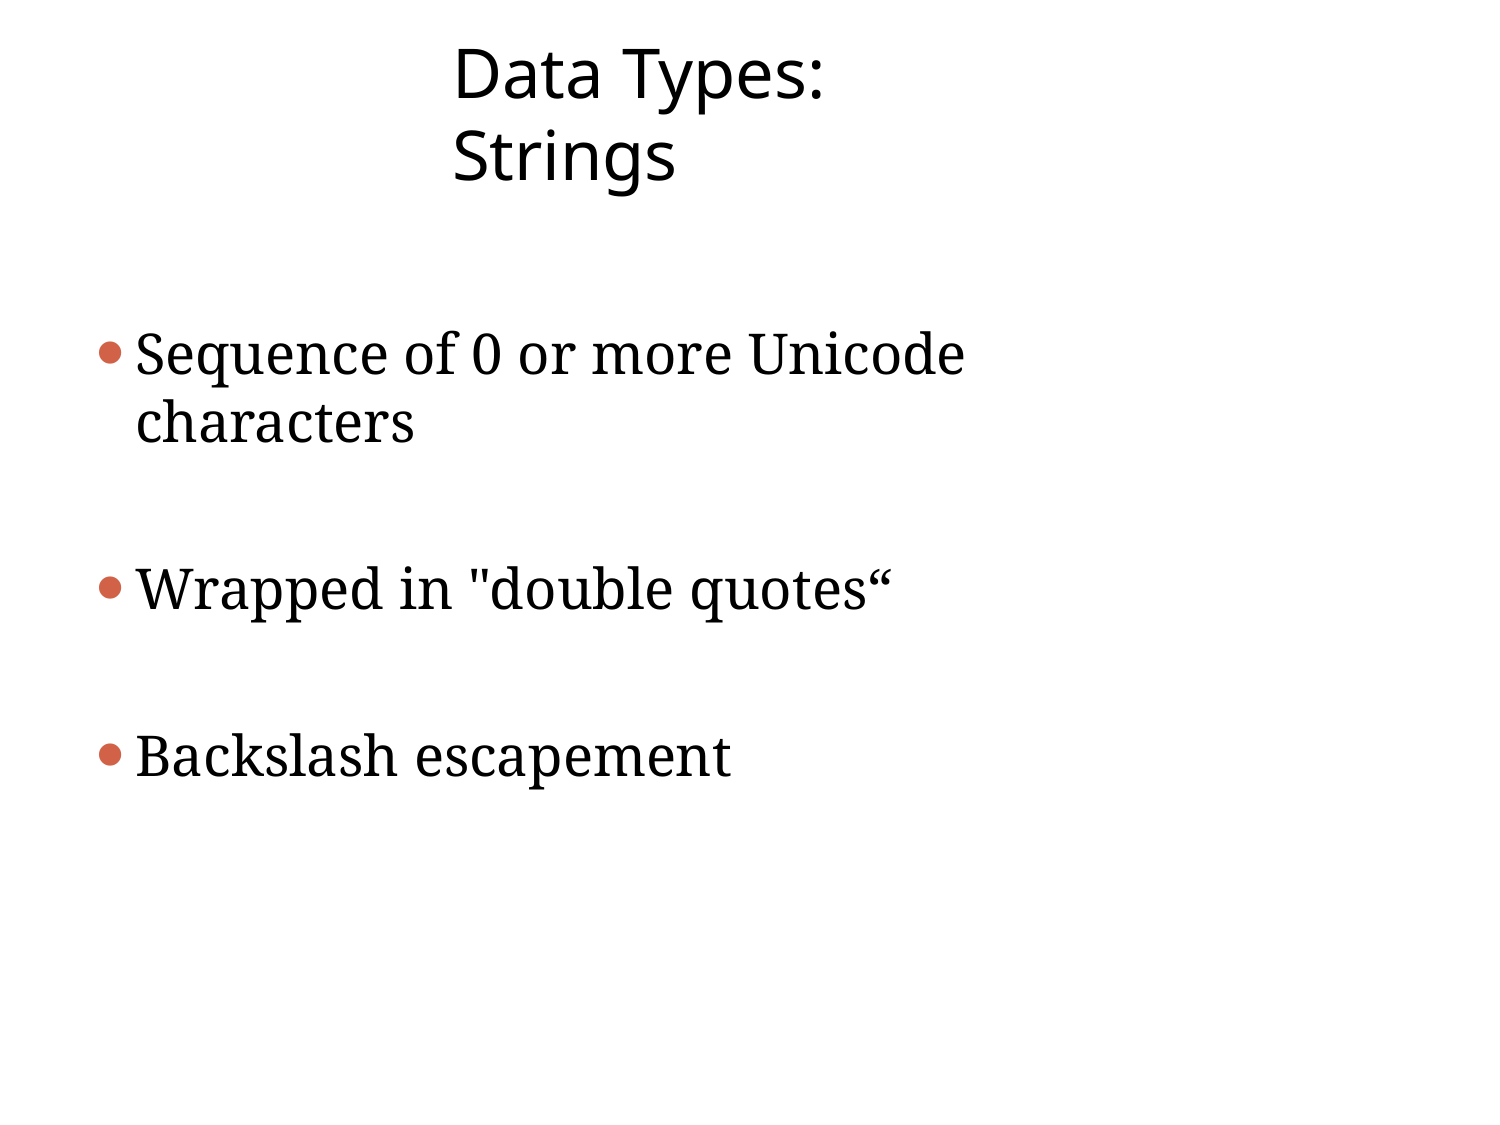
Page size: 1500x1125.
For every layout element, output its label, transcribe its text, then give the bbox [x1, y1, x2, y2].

text_box Sequence of 0 or more Unicode characters Wrapped in "double quotes“ Backslash escapement [87, 316, 1186, 788]
title Data Types: Strings [450, 16, 1050, 207]
